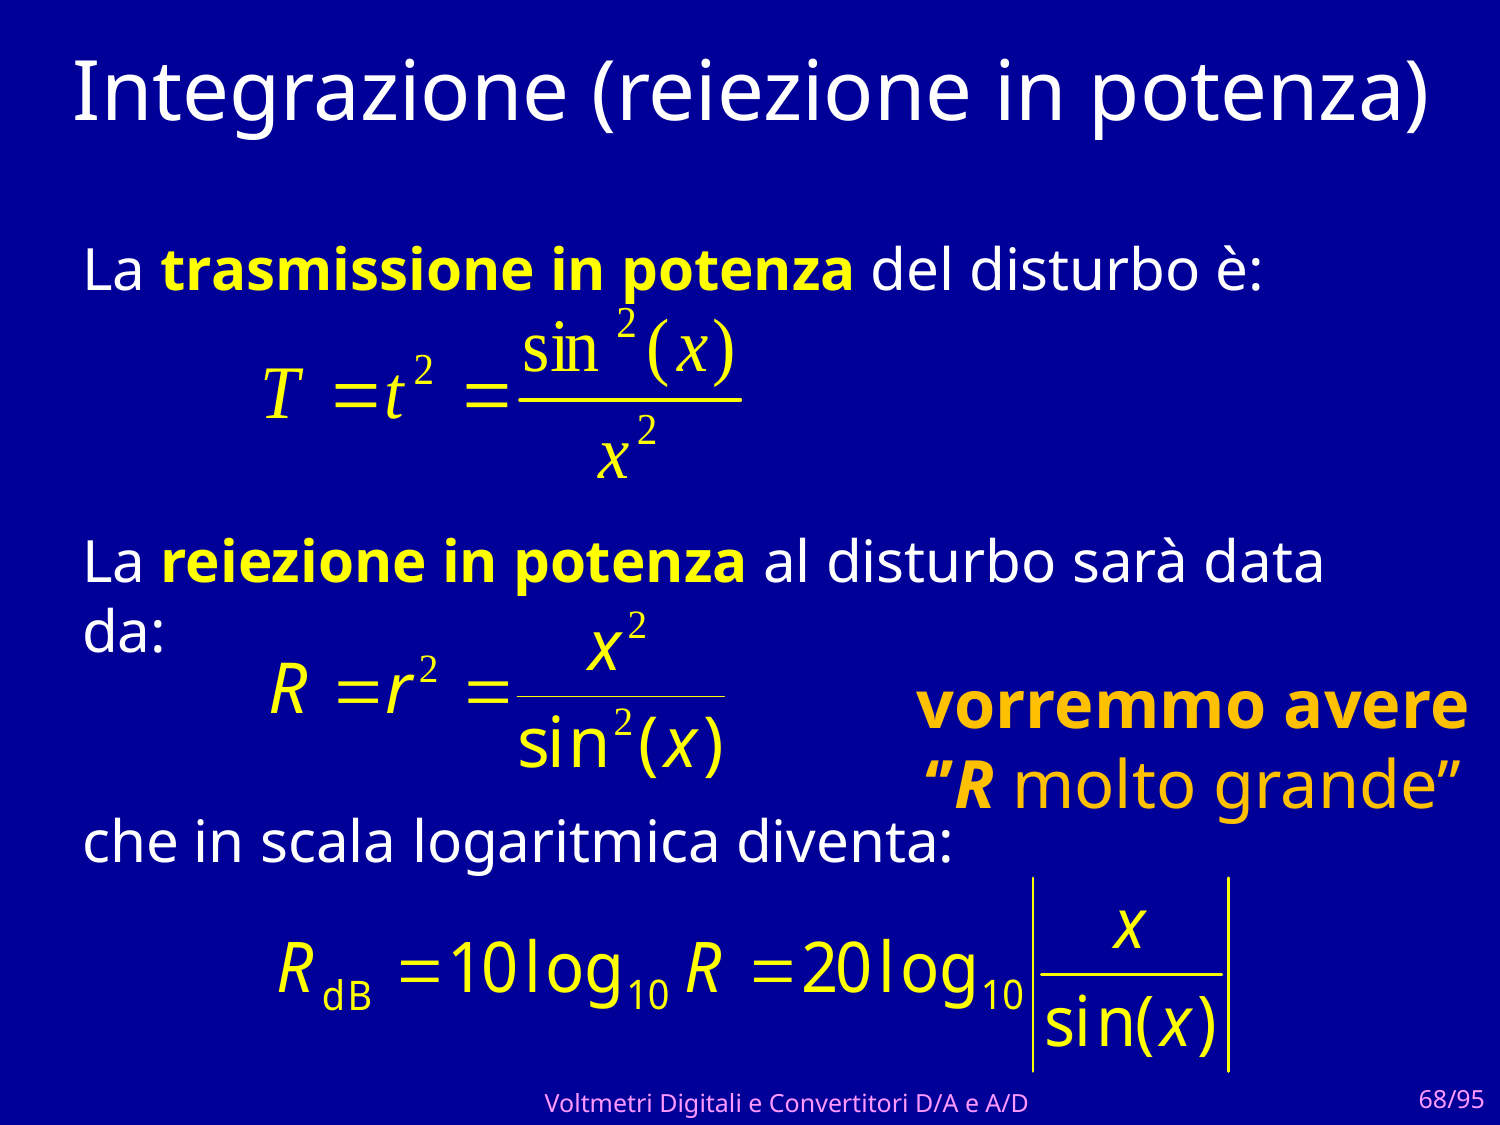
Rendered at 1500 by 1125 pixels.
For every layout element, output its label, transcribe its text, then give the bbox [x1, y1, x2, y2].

footer Voltmetri Digitali e Convertitori D/A e A/D [207, 1091, 1367, 1125]
slide_number 68/95 [1364, 1093, 1500, 1125]
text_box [264, 863, 1243, 1082]
title Integrazione (reiezione in potenza) [44, 0, 1460, 174]
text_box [253, 286, 749, 491]
text_box vorremmo avere ‘’R molto grande’’ [900, 654, 1487, 830]
text_box che in scala logaritmica diventa: [67, 796, 1012, 882]
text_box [262, 602, 730, 791]
text_box La trasmissione in potenza del disturbo è: [67, 224, 1431, 310]
text_box La reiezione in potenza al disturbo sarà data da: [67, 516, 1431, 671]
